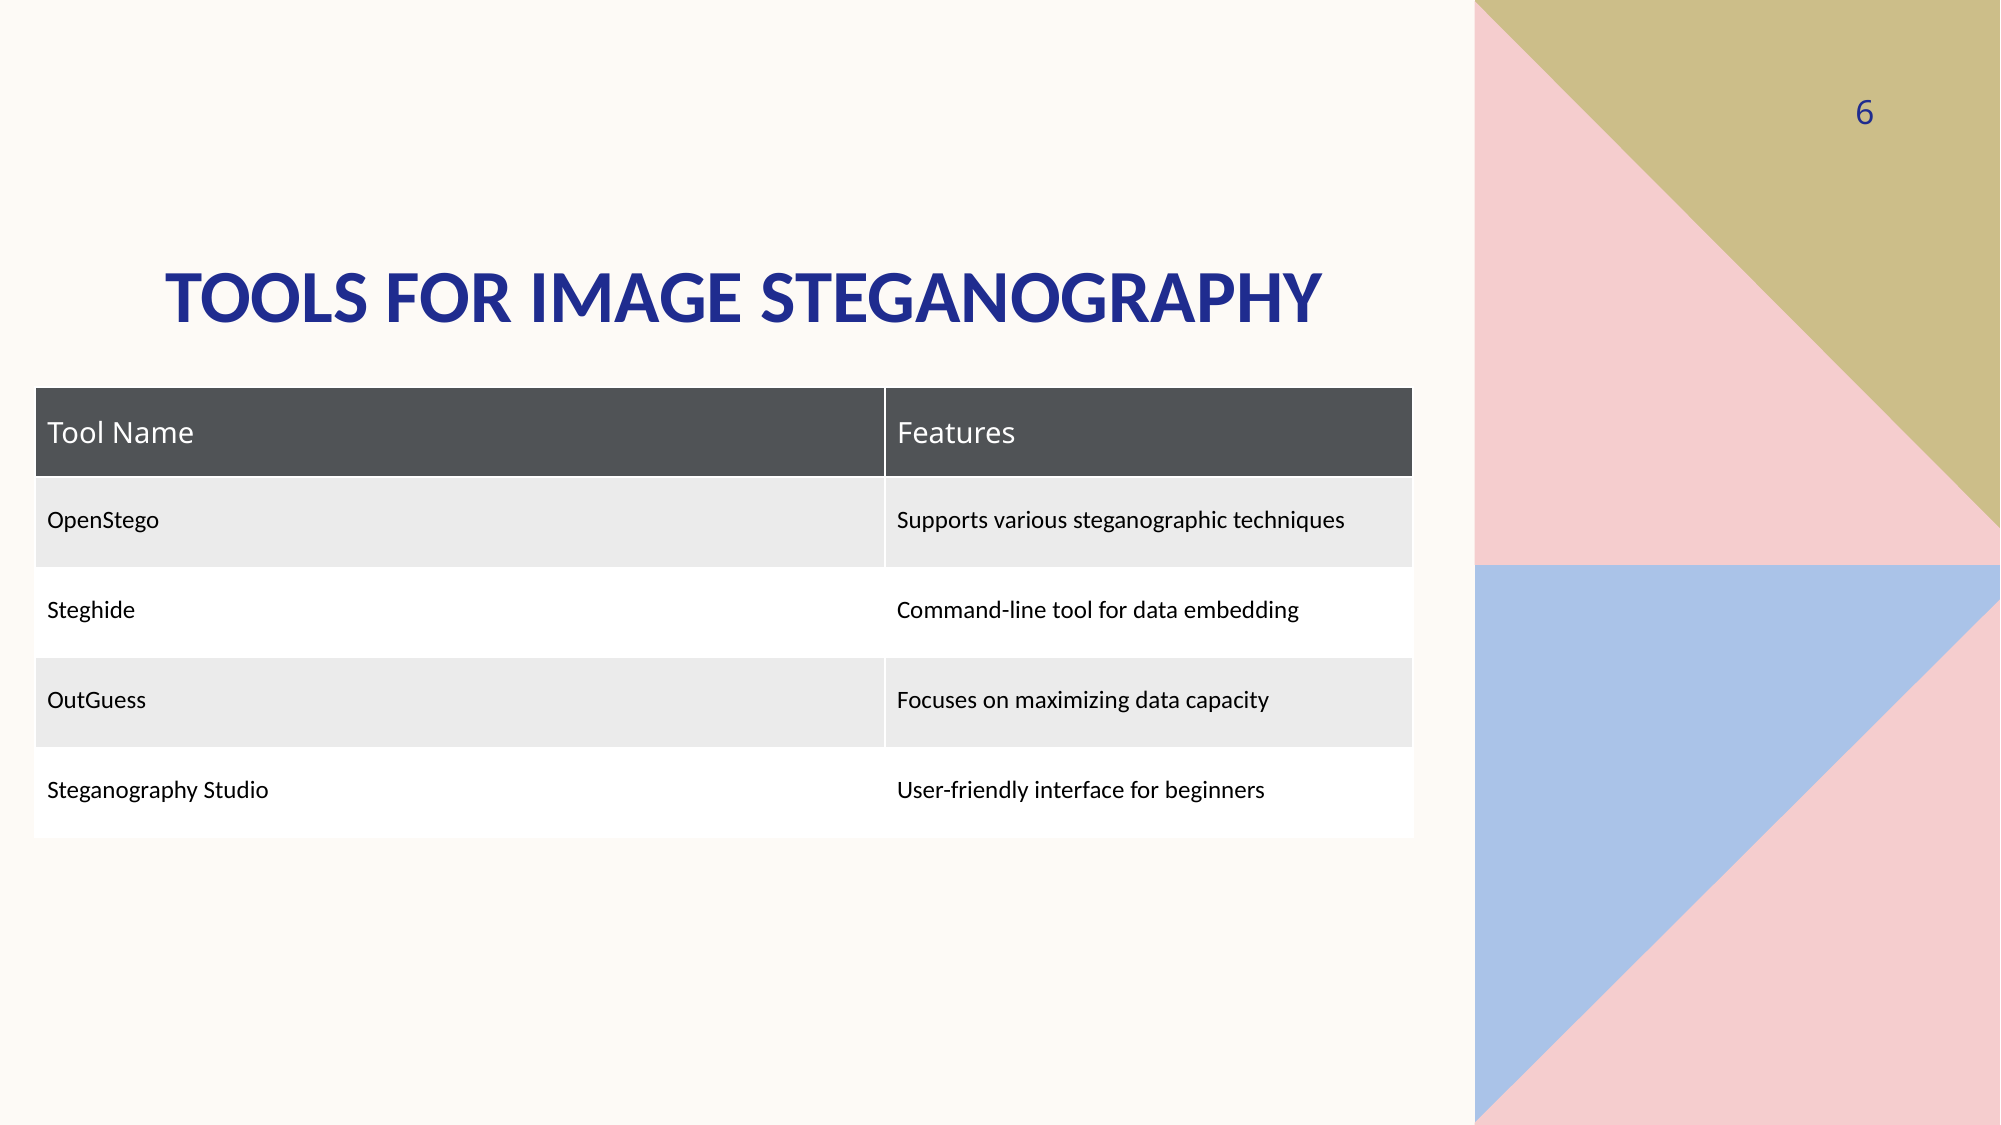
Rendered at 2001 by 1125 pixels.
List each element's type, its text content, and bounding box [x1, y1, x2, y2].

table_cell Focuses on maximizing data capacity [886, 658, 1412, 747]
table_cell Steganography Studio [36, 748, 884, 837]
table_header Features [886, 388, 1412, 476]
title Tools for Image Steganography [150, 136, 1429, 338]
slide_number 6 [1712, 75, 1875, 153]
table_cell OpenStego [36, 478, 884, 567]
table_cell Supports various steganographic techniques [886, 478, 1412, 567]
table_header Tool Name [36, 388, 884, 476]
table_cell User-friendly interface for beginners [886, 748, 1412, 837]
table_cell Command-line tool for data embedding [886, 568, 1412, 657]
table_cell Steghide [36, 568, 884, 657]
table_cell OutGuess [36, 658, 884, 747]
